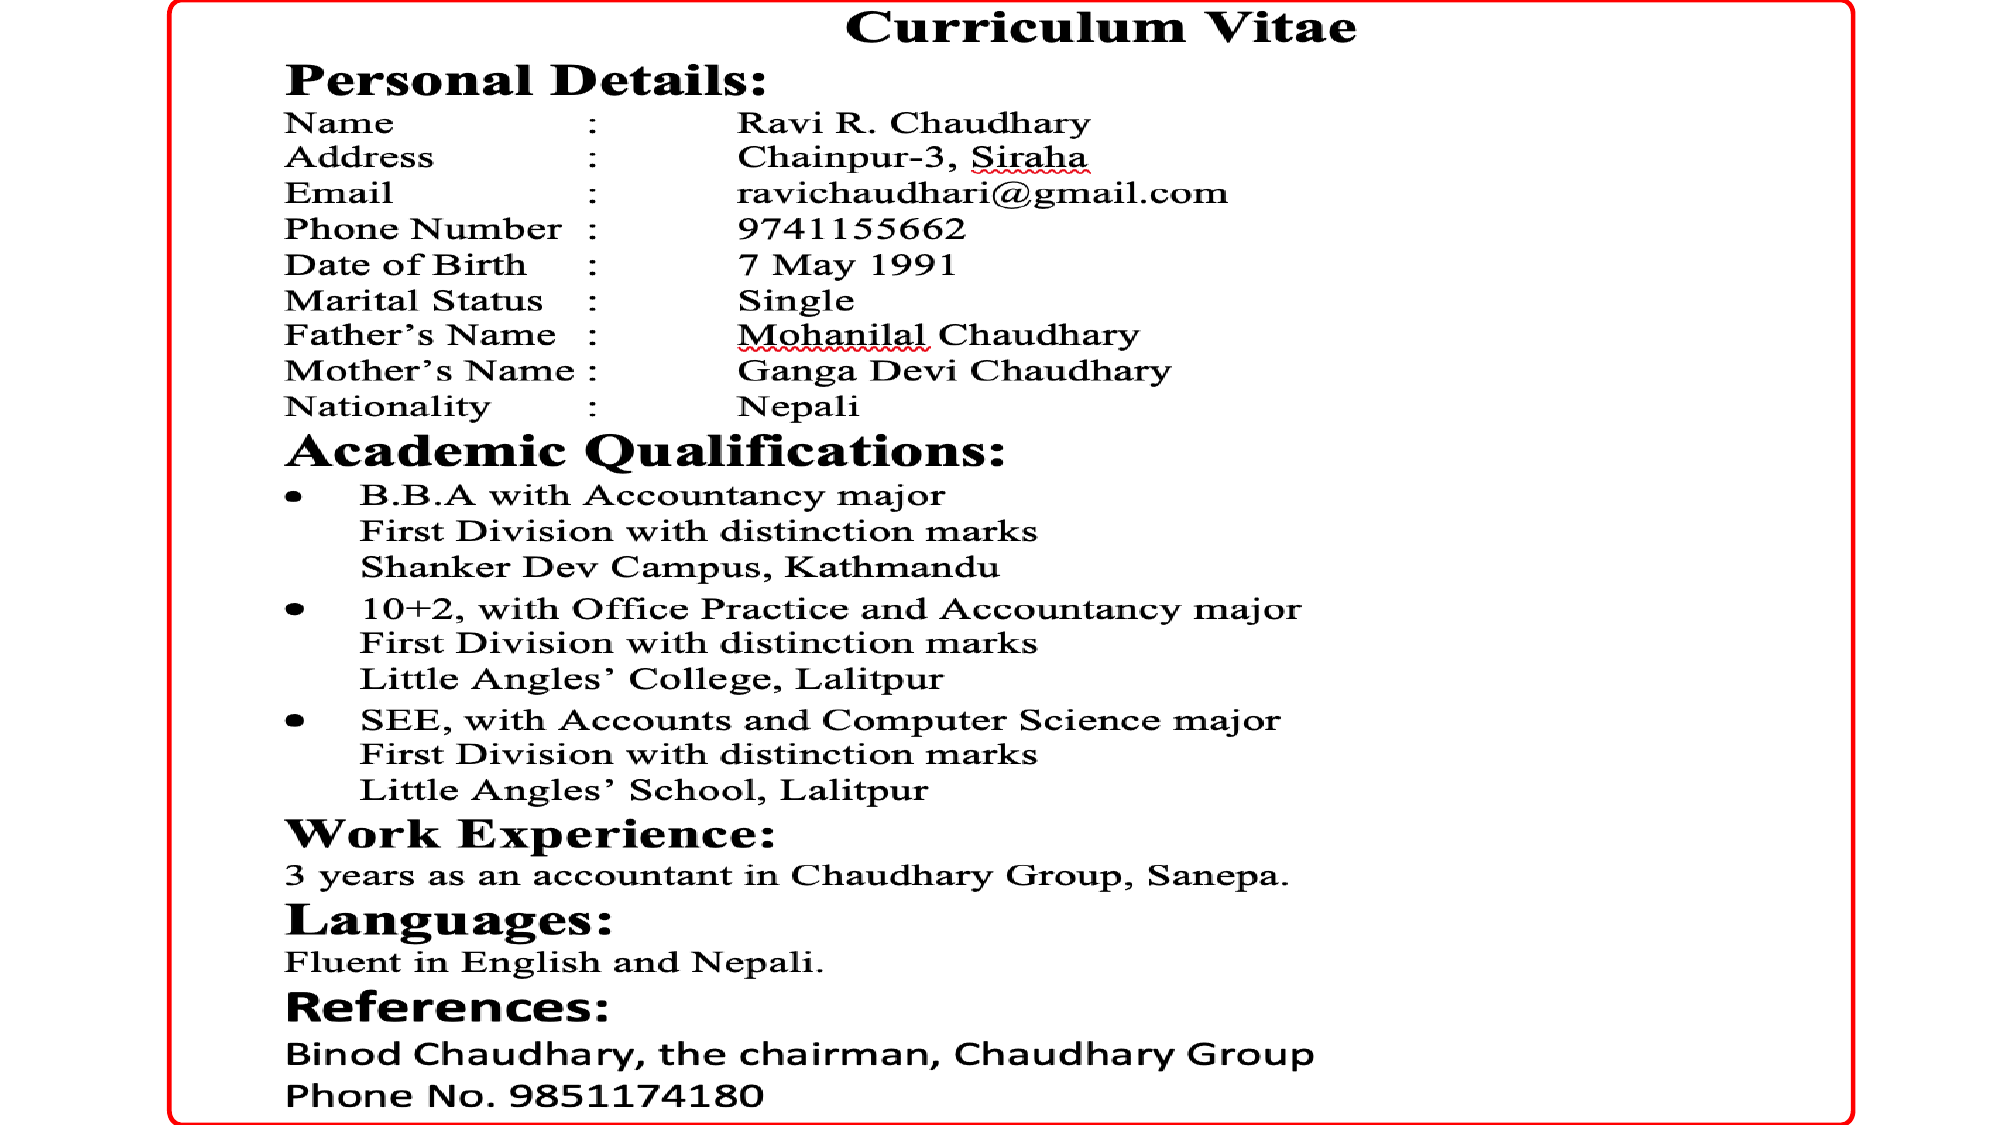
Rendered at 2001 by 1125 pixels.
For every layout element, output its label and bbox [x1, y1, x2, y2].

picture [169, 0, 1854, 1125]
